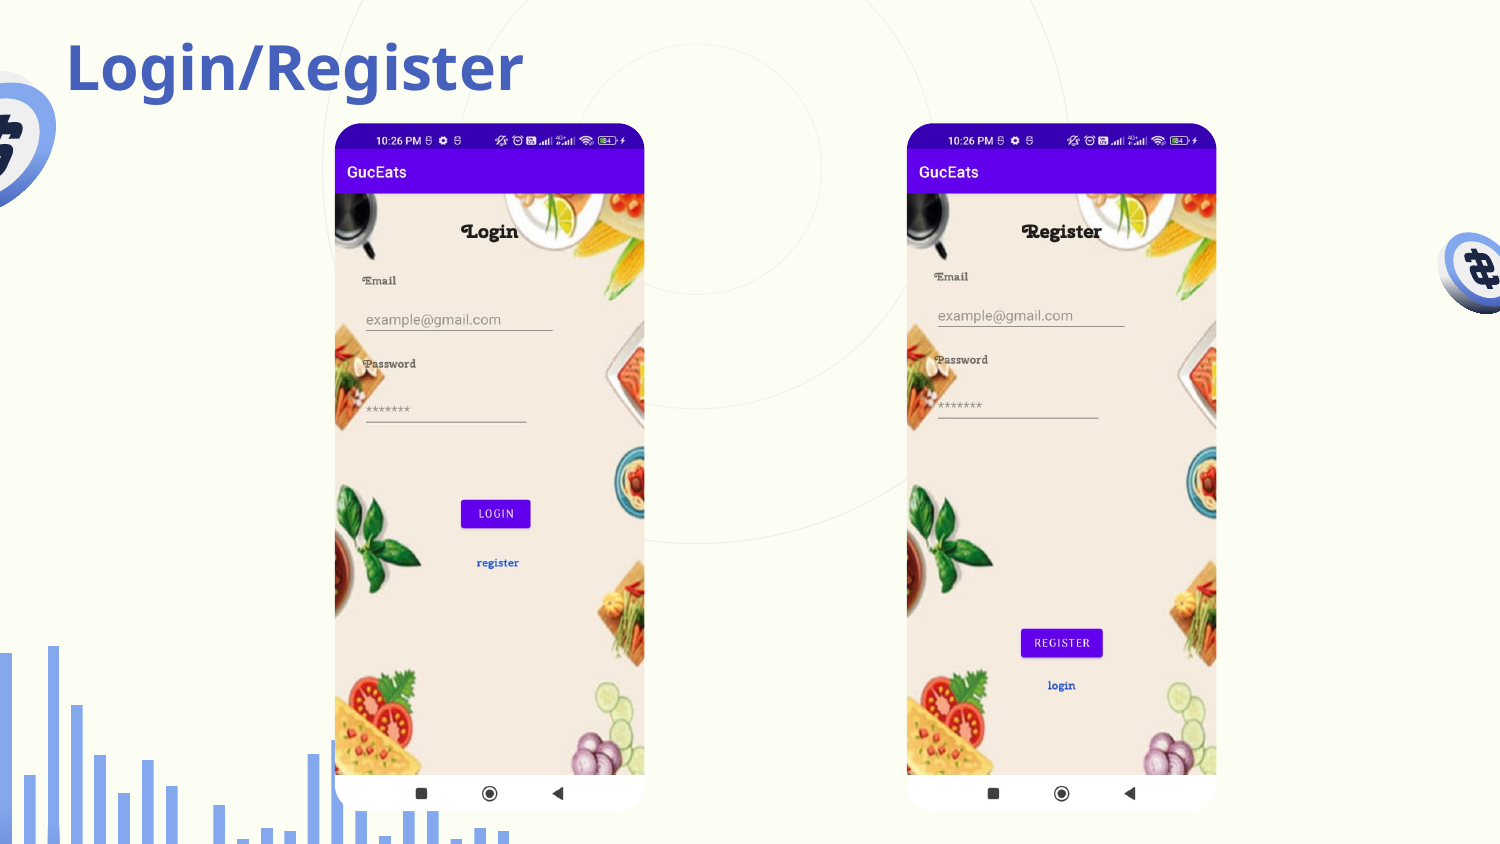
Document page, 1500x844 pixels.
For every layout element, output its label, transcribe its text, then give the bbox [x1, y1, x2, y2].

title Login/Register [50, 12, 811, 107]
picture [334, 123, 645, 812]
picture [906, 123, 1217, 812]
